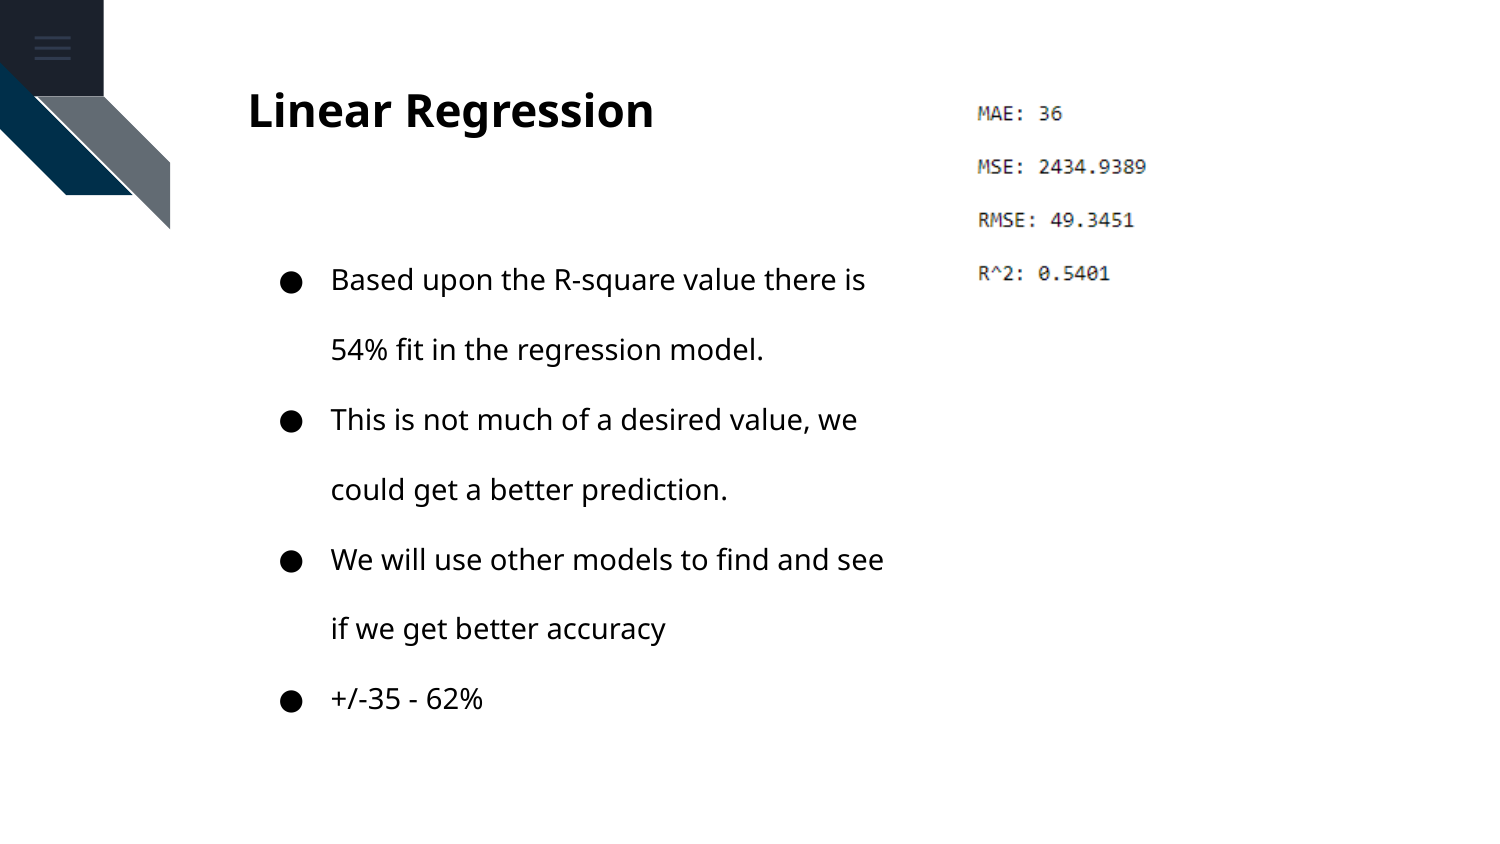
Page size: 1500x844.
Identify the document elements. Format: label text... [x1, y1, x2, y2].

text_box Linear Regression [232, 66, 909, 152]
picture [950, 83, 1427, 305]
text_box Based upon the R-square value there is 54% fit in the regression model. This is not much of a desired value, we could get a better prediction. We will use other models to find and see if we get better accuracy +/-35 - 62% [240, 211, 917, 801]
